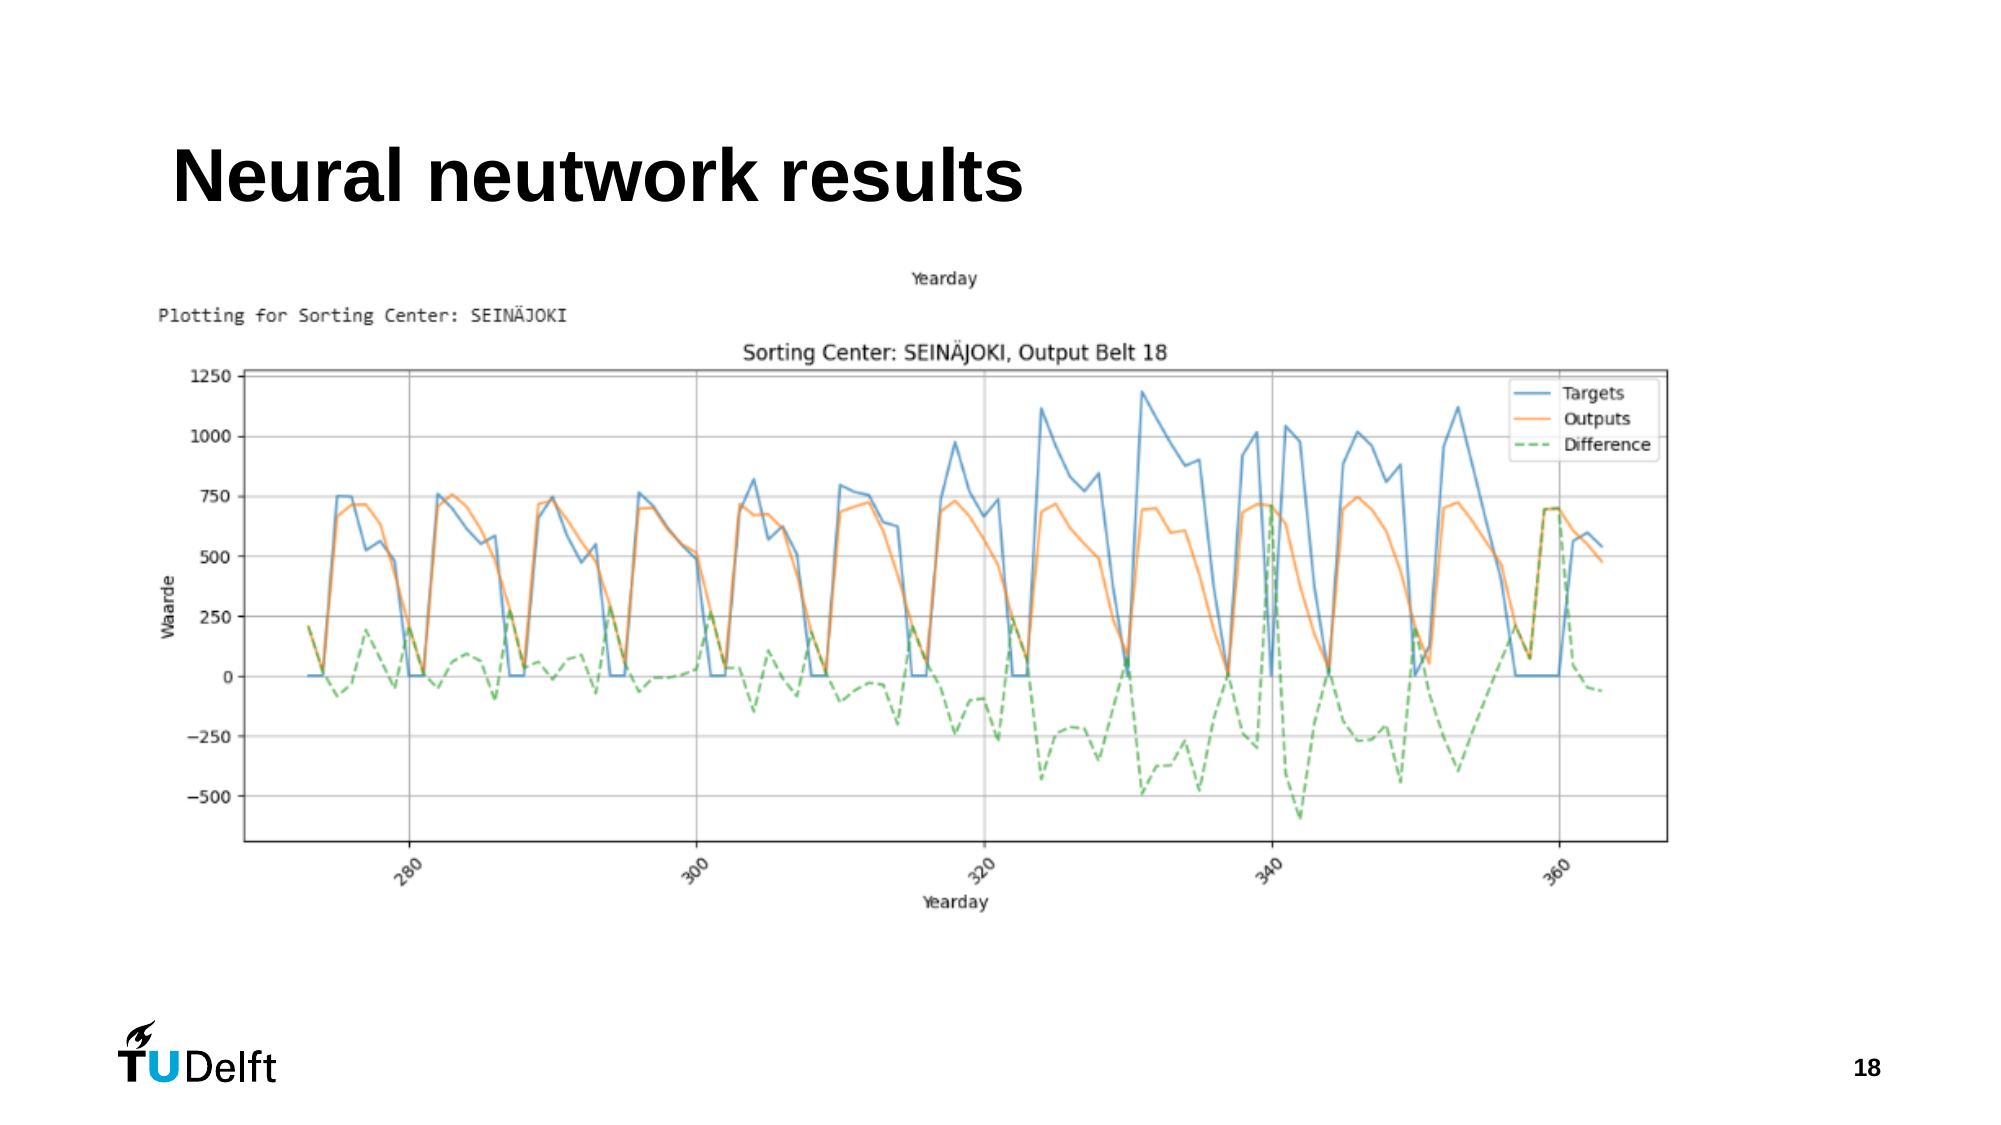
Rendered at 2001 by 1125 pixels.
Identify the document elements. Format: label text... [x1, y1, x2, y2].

title Neural neutwork results [172, 145, 1936, 199]
slide_number 18 [1833, 1050, 1882, 1082]
picture [117, 265, 1750, 927]
